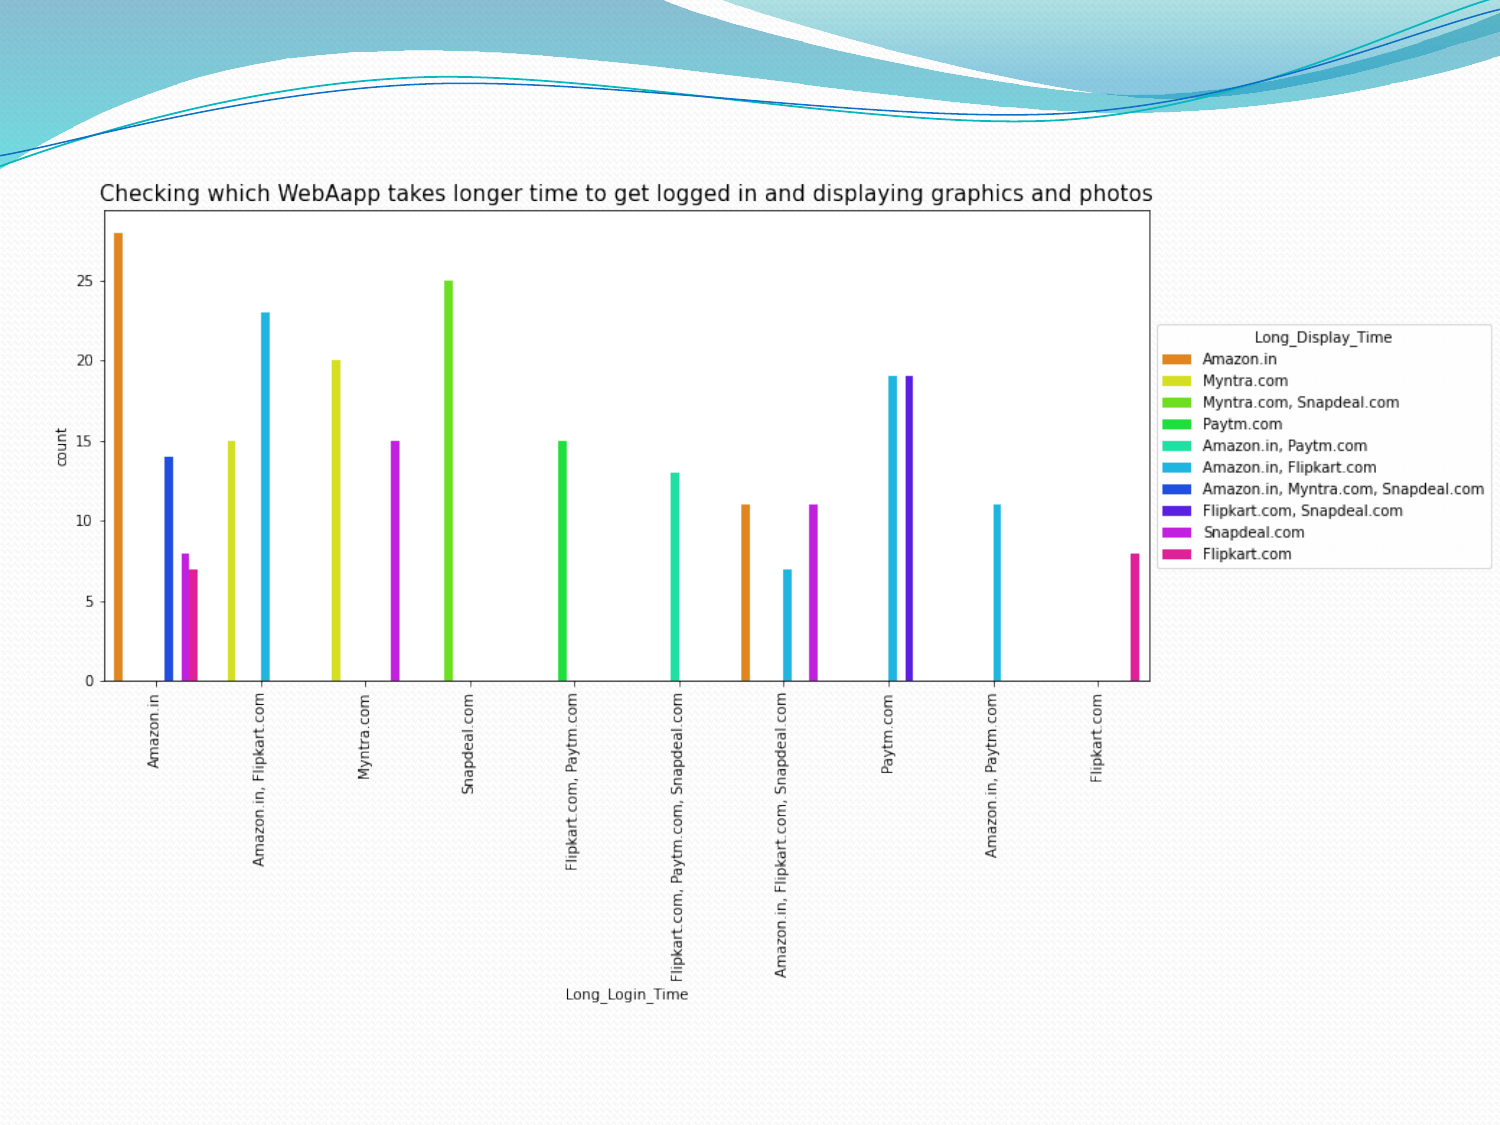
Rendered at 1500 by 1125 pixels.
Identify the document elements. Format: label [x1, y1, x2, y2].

list [45, 174, 1500, 1013]
